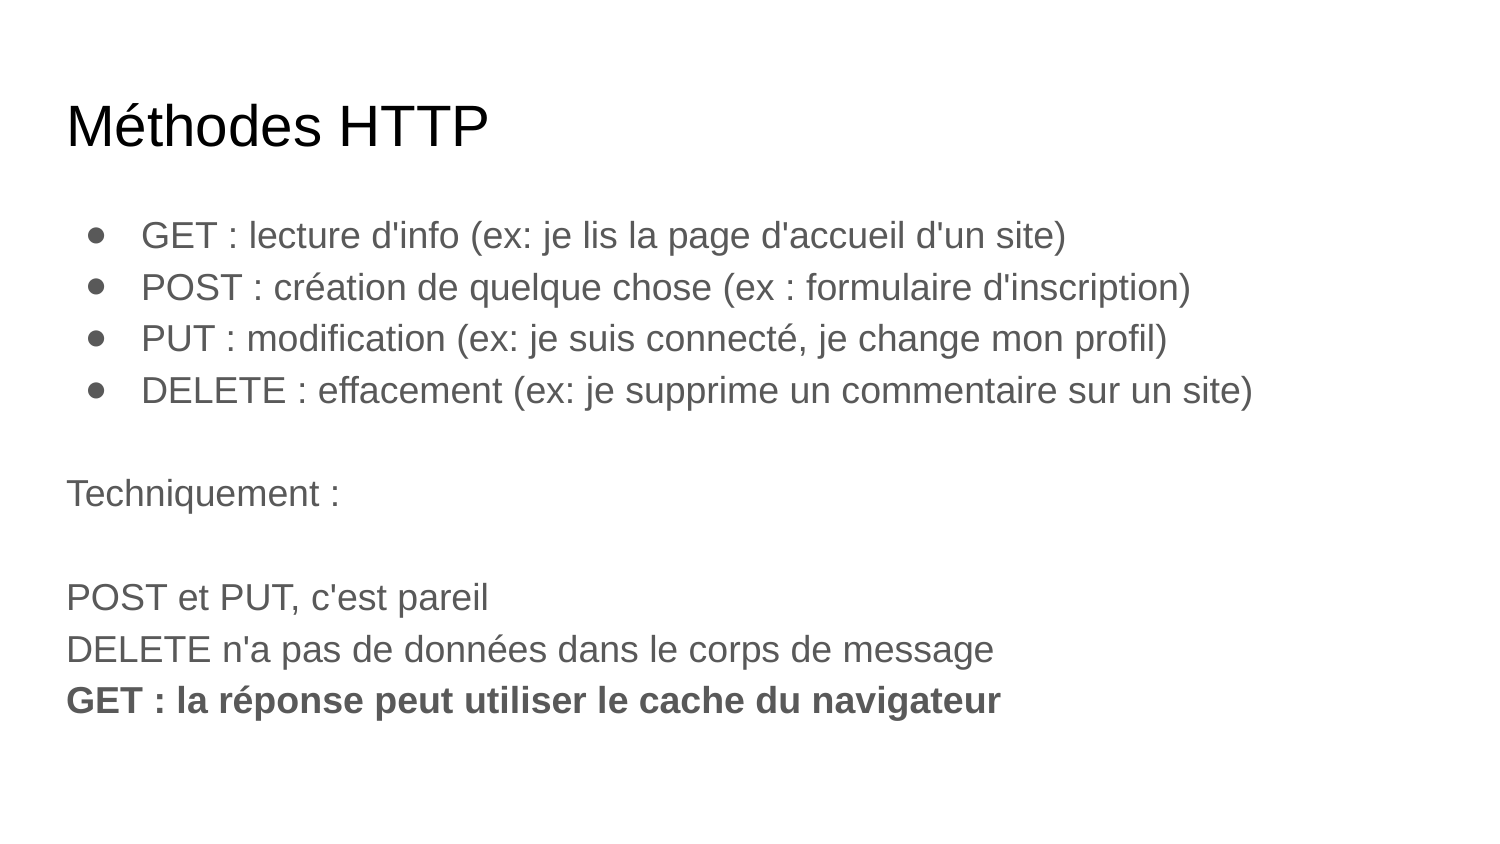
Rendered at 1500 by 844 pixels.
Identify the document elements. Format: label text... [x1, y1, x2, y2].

title Méthodes HTTP [51, 72, 1449, 167]
list GET : lecture d'info (ex: je lis la page d'accueil d'un site) POST : création de quelque chose (ex : formulaire d'inscription) PUT : modification (ex: je suis connecté, je change mon profil) DELETE : effacement (ex: je supprime un commentaire sur un site) Techniquement : POST et PUT, c'est pareil DELETE n'a pas de données dans le corps de message GET : la réponse peut utiliser le cache du navigateur [51, 189, 1449, 750]
